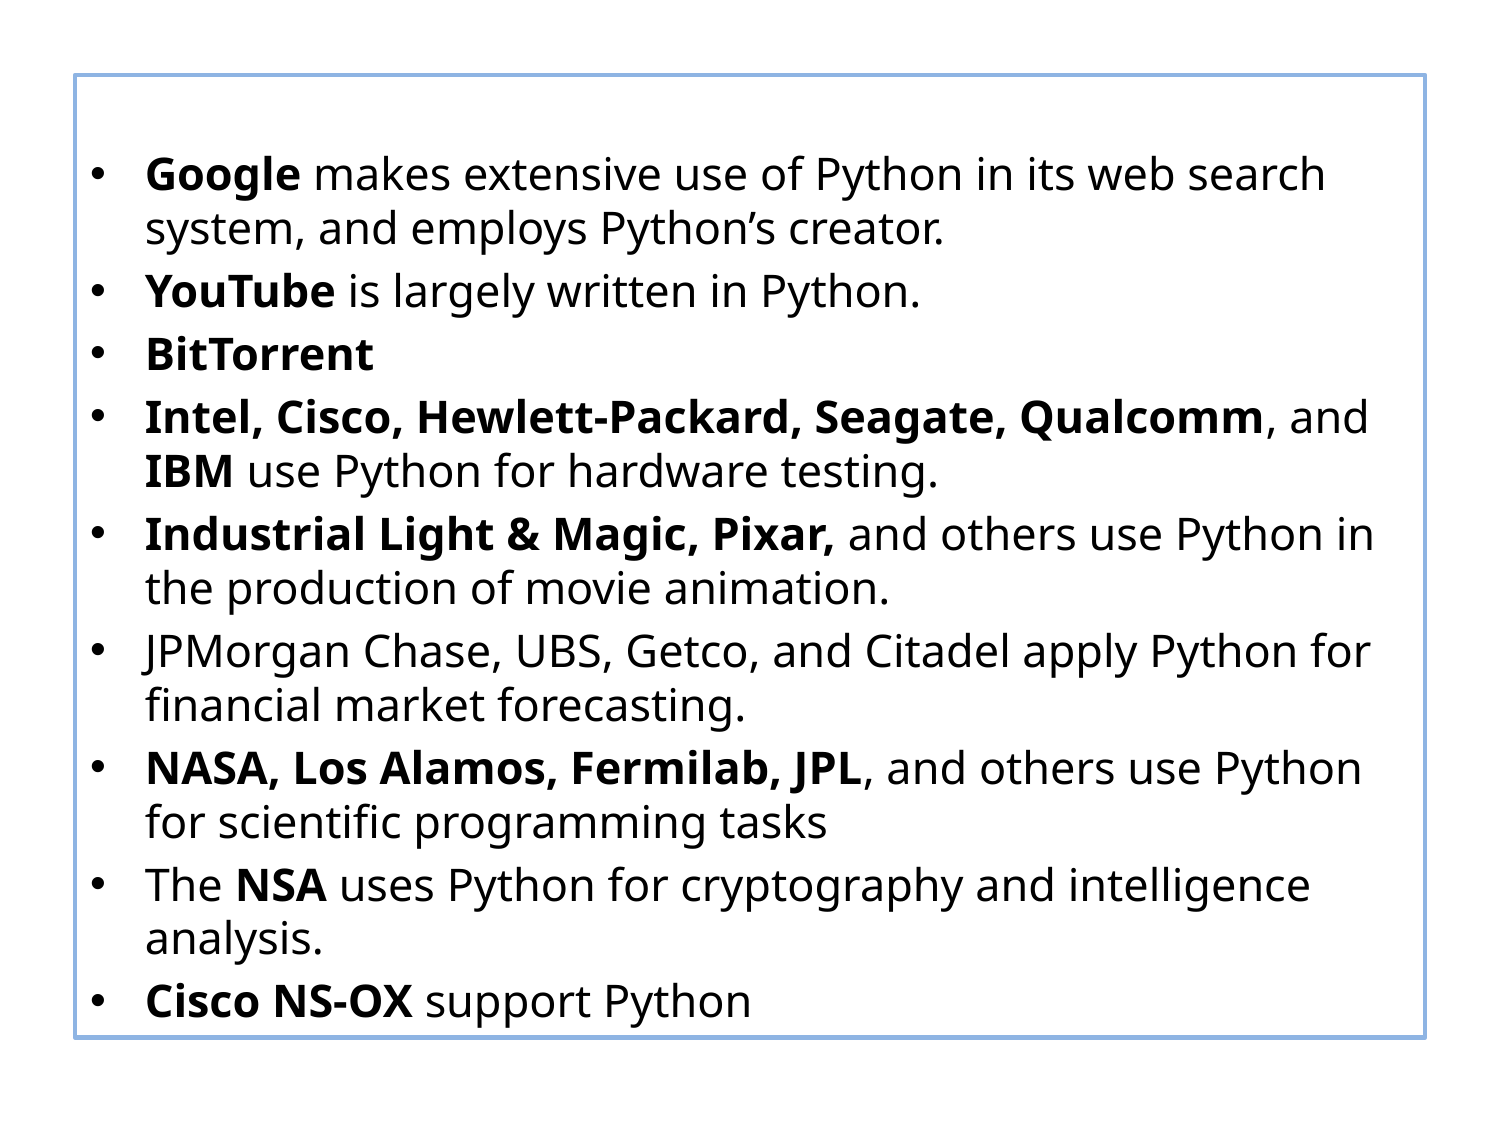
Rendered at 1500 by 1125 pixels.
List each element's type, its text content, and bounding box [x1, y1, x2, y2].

list Google makes extensive use of Python in its web search system, and employs Python’s creator. YouTube is largely written in Python. BitTorrent Intel, Cisco, Hewlett-Packard, Seagate, Qualcomm, and IBM use Python for hardware testing. Industrial Light & Magic, Pixar, and others use Python in the production of movie animation. JPMorgan Chase, UBS, Getco, and Citadel apply Python for financial market forecasting. NASA, Los Alamos, Fermilab, JPL, and others use Python for scientific programming tasks The NSA uses Python for cryptography and intelligence analysis. Cisco NS-OX support Python [75, 75, 1425, 1038]
